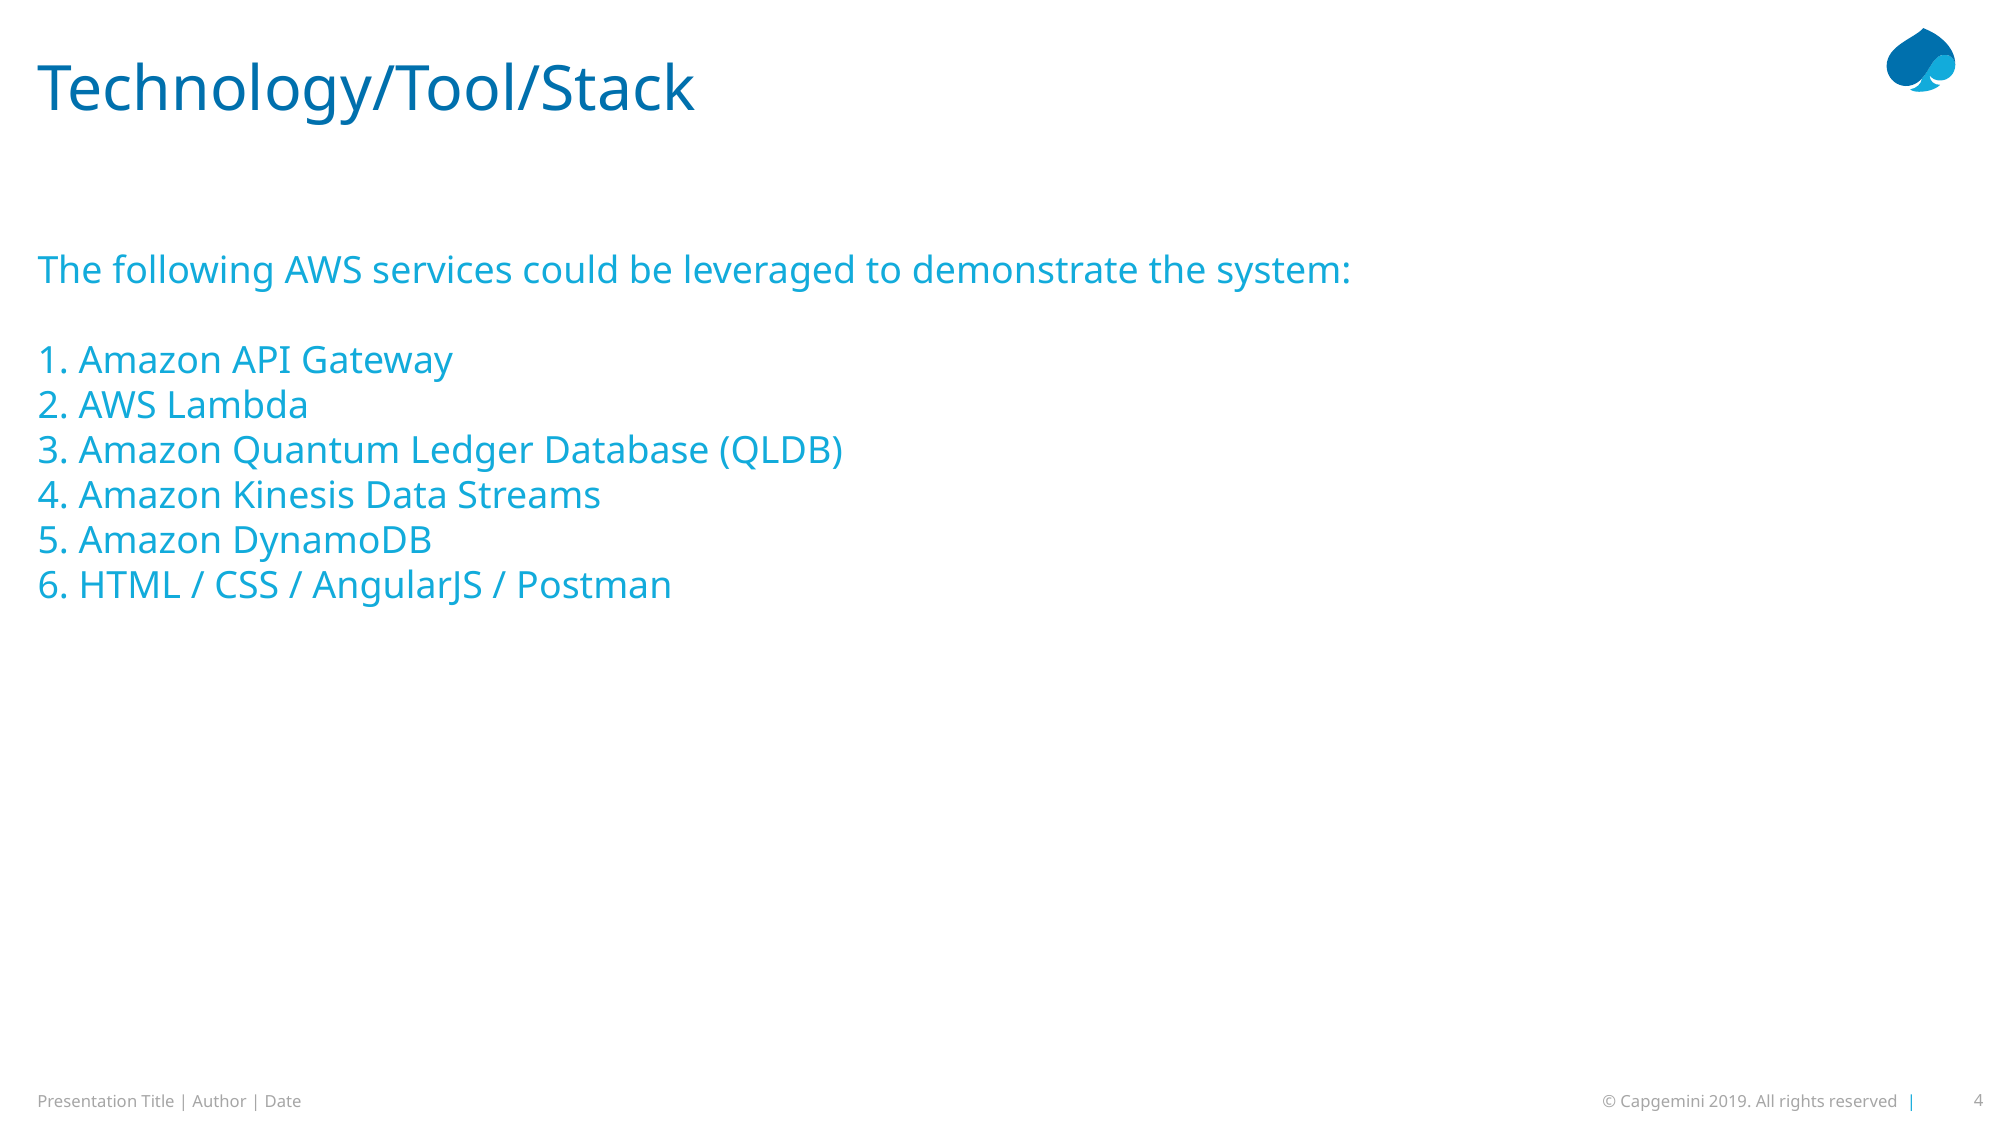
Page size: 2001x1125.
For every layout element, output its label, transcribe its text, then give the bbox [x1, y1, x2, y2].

text_box The following AWS services could be leveraged to demonstrate the system: 1. Amazon API Gateway 2. AWS Lambda 3. Amazon Quantum Ledger Database (QLDB) 4. Amazon Kinesis Data Streams 5. Amazon DynamoDB 6. HTML / CSS / AngularJS / Postman [37, 365, 1613, 488]
text_box Technology/Tool/Stack [37, 0, 1863, 181]
